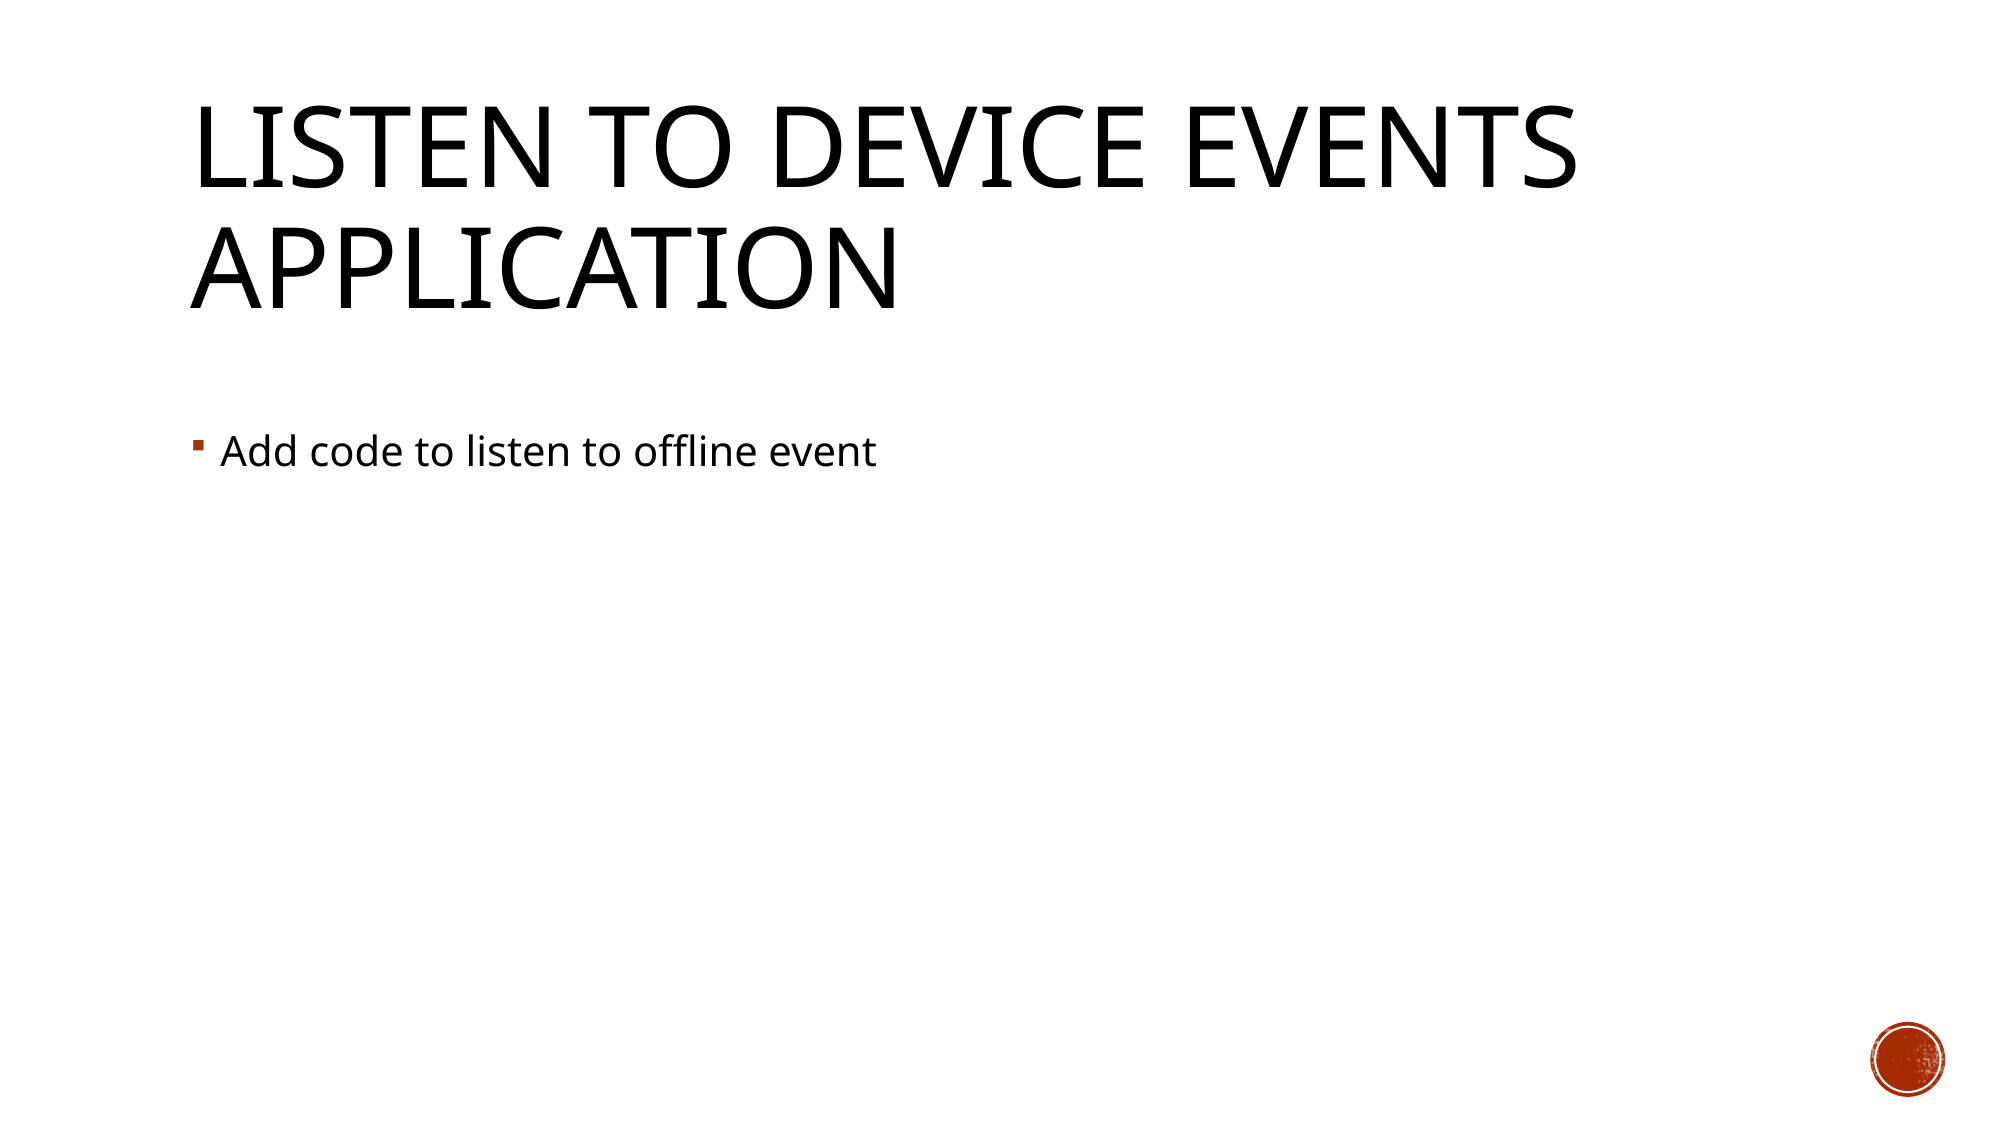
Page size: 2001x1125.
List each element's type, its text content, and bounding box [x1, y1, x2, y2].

title Listen to device Events ApPlication [175, 79, 1826, 344]
list Add code to listen to offline event [175, 348, 1826, 1013]
